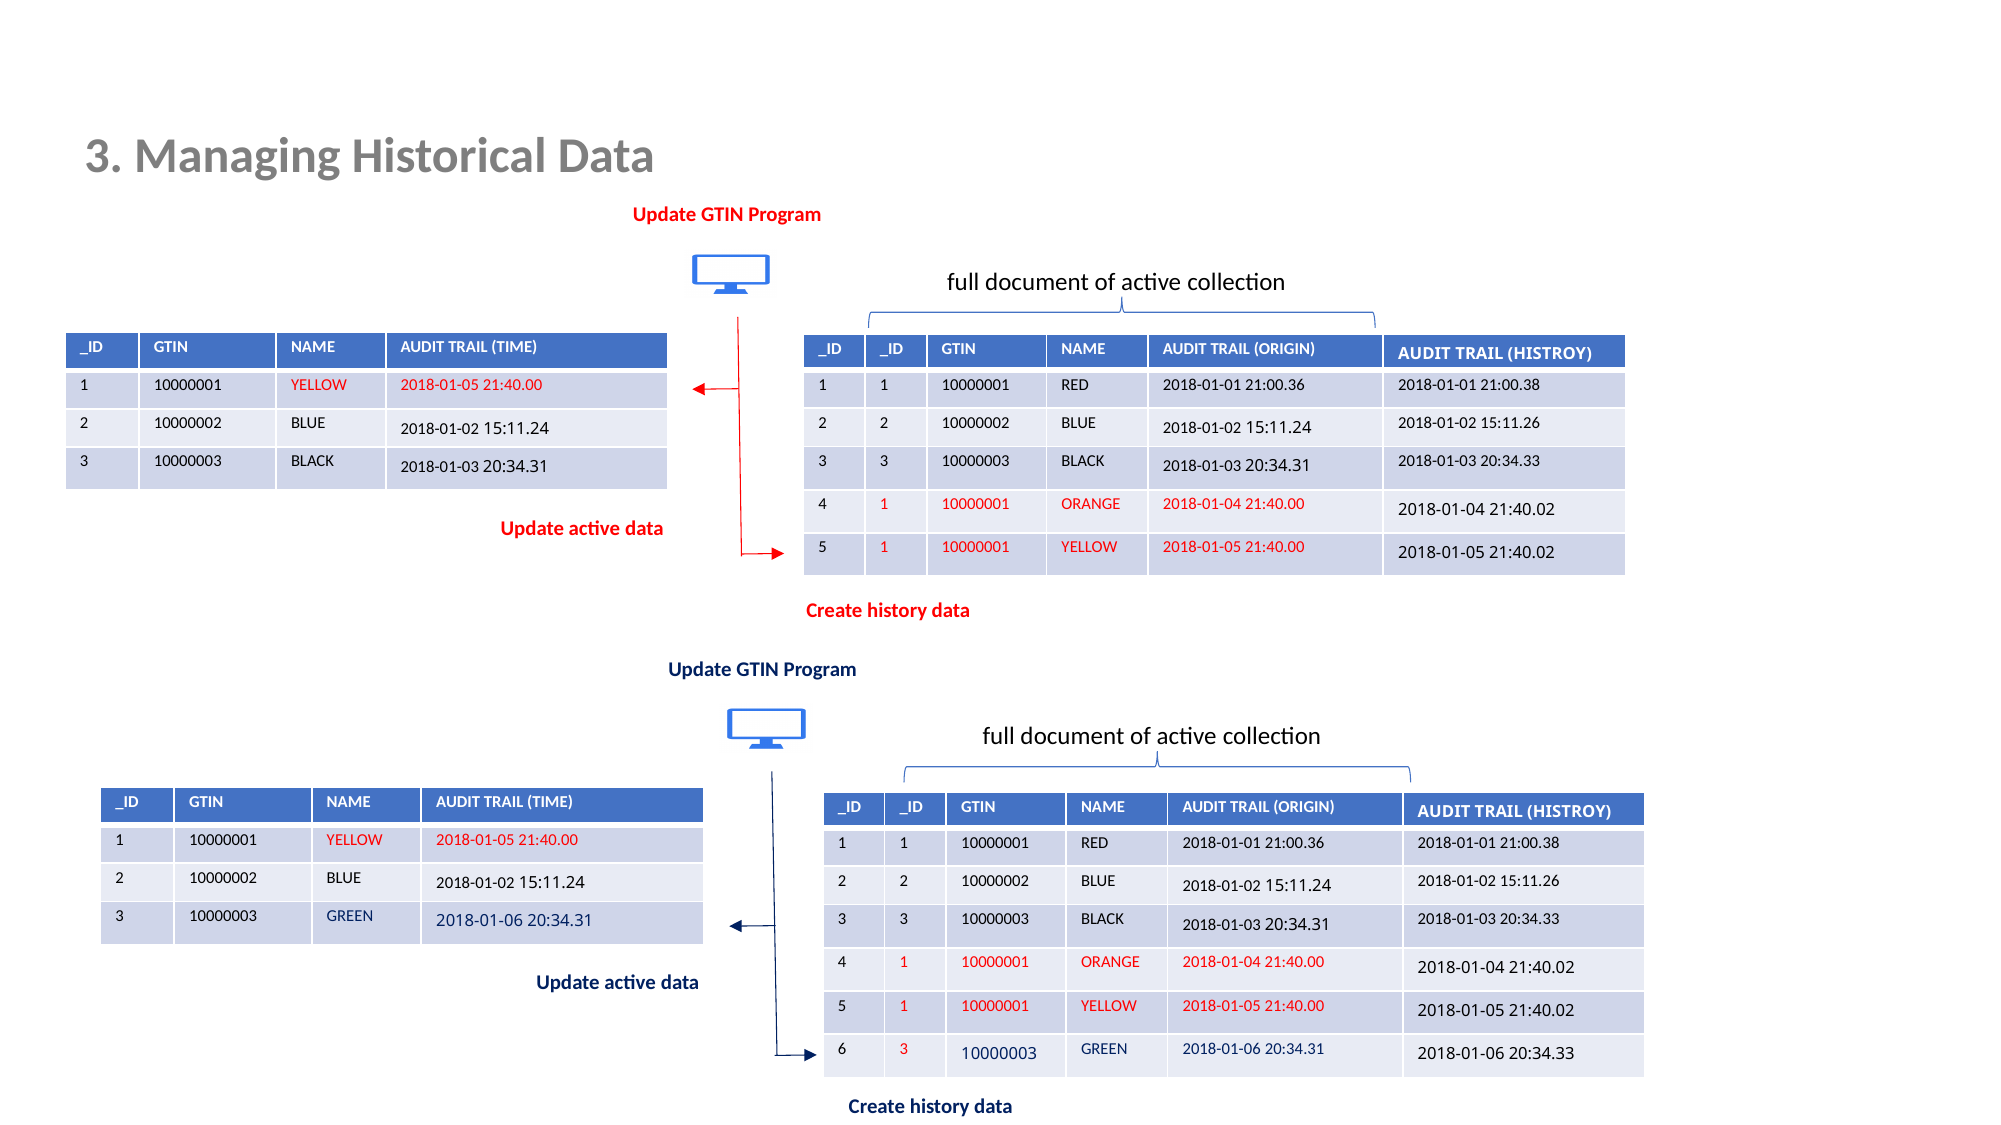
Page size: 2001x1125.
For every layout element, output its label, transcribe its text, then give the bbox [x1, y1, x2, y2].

table_cell 2018-01-04 21:40.00 [1168, 949, 1402, 990]
table_cell 2018-01-02 15:11.26 [1404, 867, 1644, 904]
table_cell 2018-01-06 20:34.31 [422, 902, 703, 944]
table_cell 10000001 [928, 534, 1046, 575]
table_cell 1 [101, 828, 173, 862]
table_cell 3 [885, 905, 945, 947]
text_box full document of active collection​ [932, 257, 1312, 303]
table_cell 2018-01-03 20:34.31 [1168, 905, 1402, 947]
table_cell 2018-01-01 21:00.38 [1404, 831, 1644, 865]
text_box Update active data [485, 506, 711, 547]
table_cell 10000003 [175, 902, 311, 944]
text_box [737, 316, 742, 557]
table_cell 3 [866, 447, 926, 489]
table_cell 5 [804, 534, 864, 575]
text_box Create history data [833, 1085, 1103, 1125]
table_cell 4 [804, 491, 864, 532]
table_cell ORANGE [1067, 949, 1167, 990]
table_cell 10000003 [947, 905, 1065, 947]
table_header _ID [101, 788, 173, 822]
table_cell 2018-01-05 21:40.02 [1384, 534, 1625, 575]
table_header NAME [313, 788, 420, 822]
table_cell 10000003 [928, 447, 1046, 489]
table_header GTIN [928, 335, 1046, 367]
table_cell 2018-01-02 15:11.24 [1149, 409, 1382, 446]
text_box Update active data [521, 961, 747, 1002]
table_cell RED [1047, 373, 1147, 407]
text_box [867, 303, 1376, 328]
table_cell 1 [824, 831, 884, 865]
table_header AUDIT TRAIL (HISTROY) [1404, 793, 1644, 825]
table_cell 1 [804, 373, 864, 407]
table_header AUDIT TRAIL (ORIGIN) [1149, 335, 1382, 367]
table_cell BLACK [1047, 447, 1147, 489]
table_header NAME [1067, 793, 1167, 825]
table_cell GREEN [1067, 1035, 1167, 1077]
table_header _ID [885, 793, 945, 825]
picture [719, 703, 813, 753]
table_header AUDIT TRAIL (ORIGIN) [1168, 793, 1402, 825]
table_cell 10000001 [928, 373, 1046, 407]
table_header _ID [866, 335, 926, 367]
table_cell 2 [866, 409, 926, 446]
table_cell 3 [824, 905, 884, 947]
table_cell 5 [824, 992, 884, 1033]
text_box 3. Managing Historical Data [69, 115, 826, 191]
table_header GTIN [140, 333, 275, 368]
table_header AUDIT TRAIL (TIME) [387, 333, 667, 368]
table_cell 10000002 [175, 864, 311, 901]
table_cell BLUE [1047, 409, 1147, 446]
table_cell 3 [885, 1035, 945, 1077]
table_cell 2018-01-05 21:40.02 [1404, 992, 1644, 1033]
table_cell 1 [66, 373, 138, 408]
table_cell 2018-01-03 20:34.33 [1404, 905, 1644, 947]
text_box Create history data [791, 589, 1061, 630]
table_cell 10000001 [947, 992, 1065, 1033]
table_cell 1 [866, 534, 926, 575]
table_cell 10000002 [947, 867, 1065, 904]
table_cell 1 [885, 949, 945, 990]
table_cell 2 [101, 864, 173, 901]
table_cell 6 [824, 1035, 884, 1077]
table_cell 2018-01-03 20:34.33 [1384, 447, 1625, 489]
table_header AUDIT TRAIL (TIME) [422, 788, 703, 822]
table_cell GREEN [313, 902, 420, 944]
table_cell 2018-01-02 15:11.24 [387, 410, 667, 446]
table_header NAME [277, 333, 385, 368]
table_cell 2018-01-01 21:00.36 [1168, 831, 1402, 865]
table_cell 2018-01-05 21:40.00 [1149, 534, 1382, 575]
table_cell 2 [66, 410, 138, 446]
table_cell 1 [885, 831, 945, 865]
table_cell 10000001 [928, 491, 1046, 532]
table_cell 2018-01-03 20:34.31 [387, 448, 667, 489]
table_cell 10000002 [928, 409, 1046, 446]
text_box full document of active collection​ [967, 712, 1347, 758]
table_cell 10000001 [947, 949, 1065, 990]
table_cell 3 [101, 902, 173, 944]
table_cell RED [1067, 831, 1167, 865]
table_cell ORANGE [1047, 491, 1147, 532]
table_cell 2018-01-04 21:40.02 [1404, 949, 1644, 990]
picture [684, 249, 777, 298]
table_cell BLACK [1067, 905, 1167, 947]
table_header AUDIT TRAIL (HISTROY) [1384, 335, 1625, 367]
table_cell 2018-01-05 21:40.00 [1168, 992, 1402, 1033]
table_cell 1 [866, 373, 926, 407]
table_cell 2018-01-02 15:11.24 [1168, 867, 1402, 904]
table_cell BLACK [277, 448, 385, 489]
table_cell YELLOW [277, 373, 385, 408]
table_cell 10000002 [140, 410, 275, 446]
table_cell 3 [804, 447, 864, 489]
table_cell YELLOW [1047, 534, 1147, 575]
table_cell 4 [824, 949, 884, 990]
table_cell 2018-01-01 21:00.38 [1384, 373, 1625, 407]
table_cell YELLOW [1067, 992, 1167, 1033]
table_cell 3 [66, 448, 138, 489]
table_cell BLUE [313, 864, 420, 901]
table_cell 2018-01-03 20:34.31 [1149, 447, 1382, 489]
table_cell 2018-01-05 21:40.00 [422, 828, 703, 862]
table_cell 1 [866, 491, 926, 532]
text_box Update GTIN Program [653, 647, 905, 688]
table_cell 10000001 [175, 828, 311, 862]
table_header _ID [824, 793, 884, 825]
table_header GTIN [947, 793, 1065, 825]
table_cell 2018-01-06 20:34.33 [1404, 1035, 1644, 1077]
table_cell 2018-01-04 21:40.00 [1149, 491, 1382, 532]
table_cell BLUE [1067, 867, 1167, 904]
table_cell 2018-01-02 15:11.24 [422, 864, 703, 901]
table_cell 2018-01-06 20:34.31 [1168, 1035, 1402, 1077]
table_cell 2018-01-01 21:00.36 [1149, 373, 1382, 407]
table_cell 2018-01-02 15:11.26 [1384, 409, 1625, 446]
table_header _ID [804, 335, 864, 367]
table_cell 1 [885, 992, 945, 1033]
table_cell 2 [885, 867, 945, 904]
table_header GTIN [175, 788, 311, 822]
table_cell 10000001 [947, 831, 1065, 865]
table_cell 2 [804, 409, 864, 446]
table_cell 10000001 [140, 373, 275, 408]
table_cell 10000003 [947, 1035, 1065, 1077]
table_header _ID [66, 333, 138, 368]
text_box [903, 758, 1412, 783]
table_cell 2018-01-05 21:40.00 [387, 373, 667, 408]
table_cell 10000003 [140, 448, 275, 489]
text_box Update GTIN Program [617, 193, 870, 234]
table_cell 2018-01-04 21:40.02 [1384, 491, 1625, 532]
table_header NAME [1047, 335, 1147, 367]
table_cell YELLOW [313, 828, 420, 862]
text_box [771, 771, 778, 1055]
table_cell 2 [824, 867, 884, 904]
table_cell BLUE [277, 410, 385, 446]
